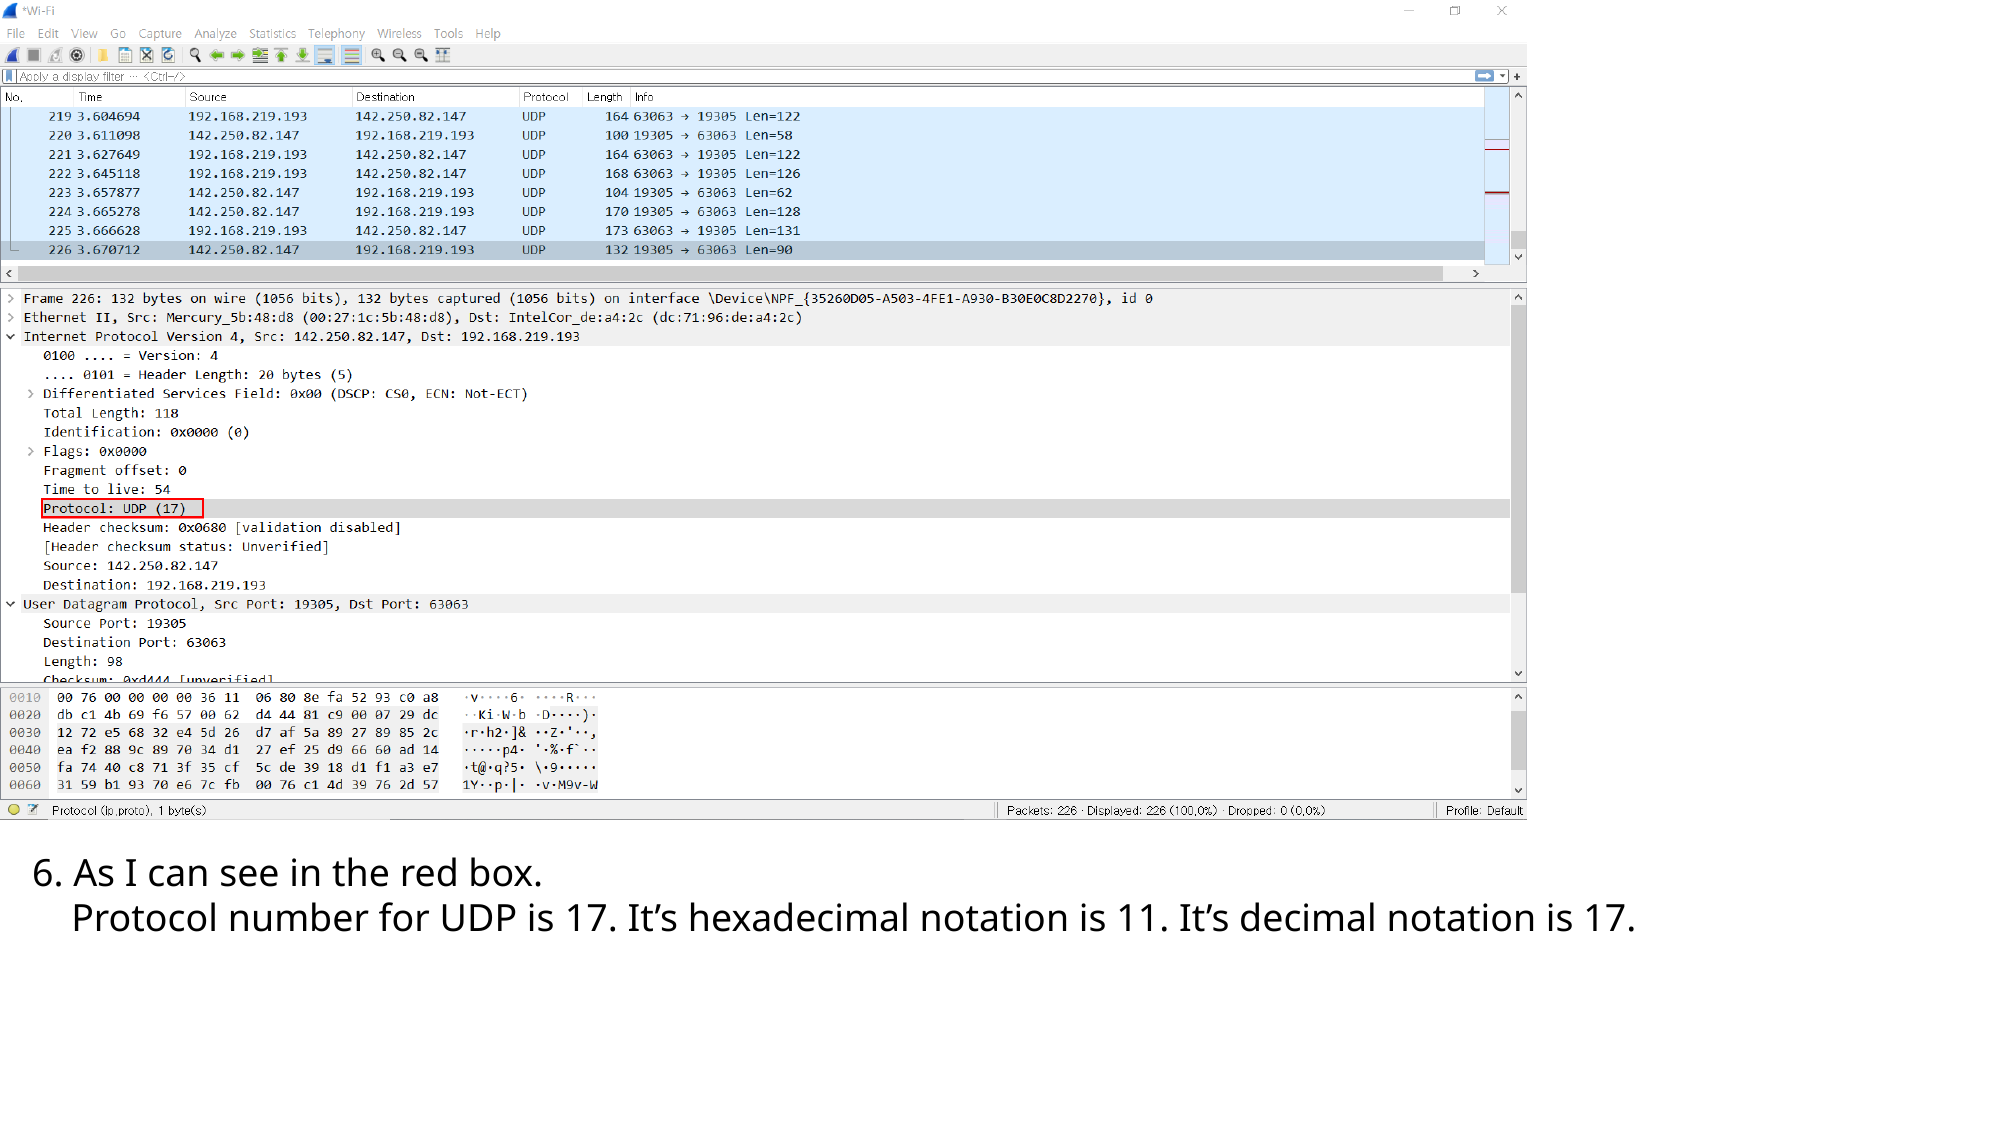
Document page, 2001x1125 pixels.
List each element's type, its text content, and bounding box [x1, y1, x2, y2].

text_box 6. As I can see in the red box. Protocol number for UDP is 17. It’s hexadecimal notation is 11. It’s decimal notation is 17. [17, 841, 1718, 947]
picture [0, 0, 1527, 820]
